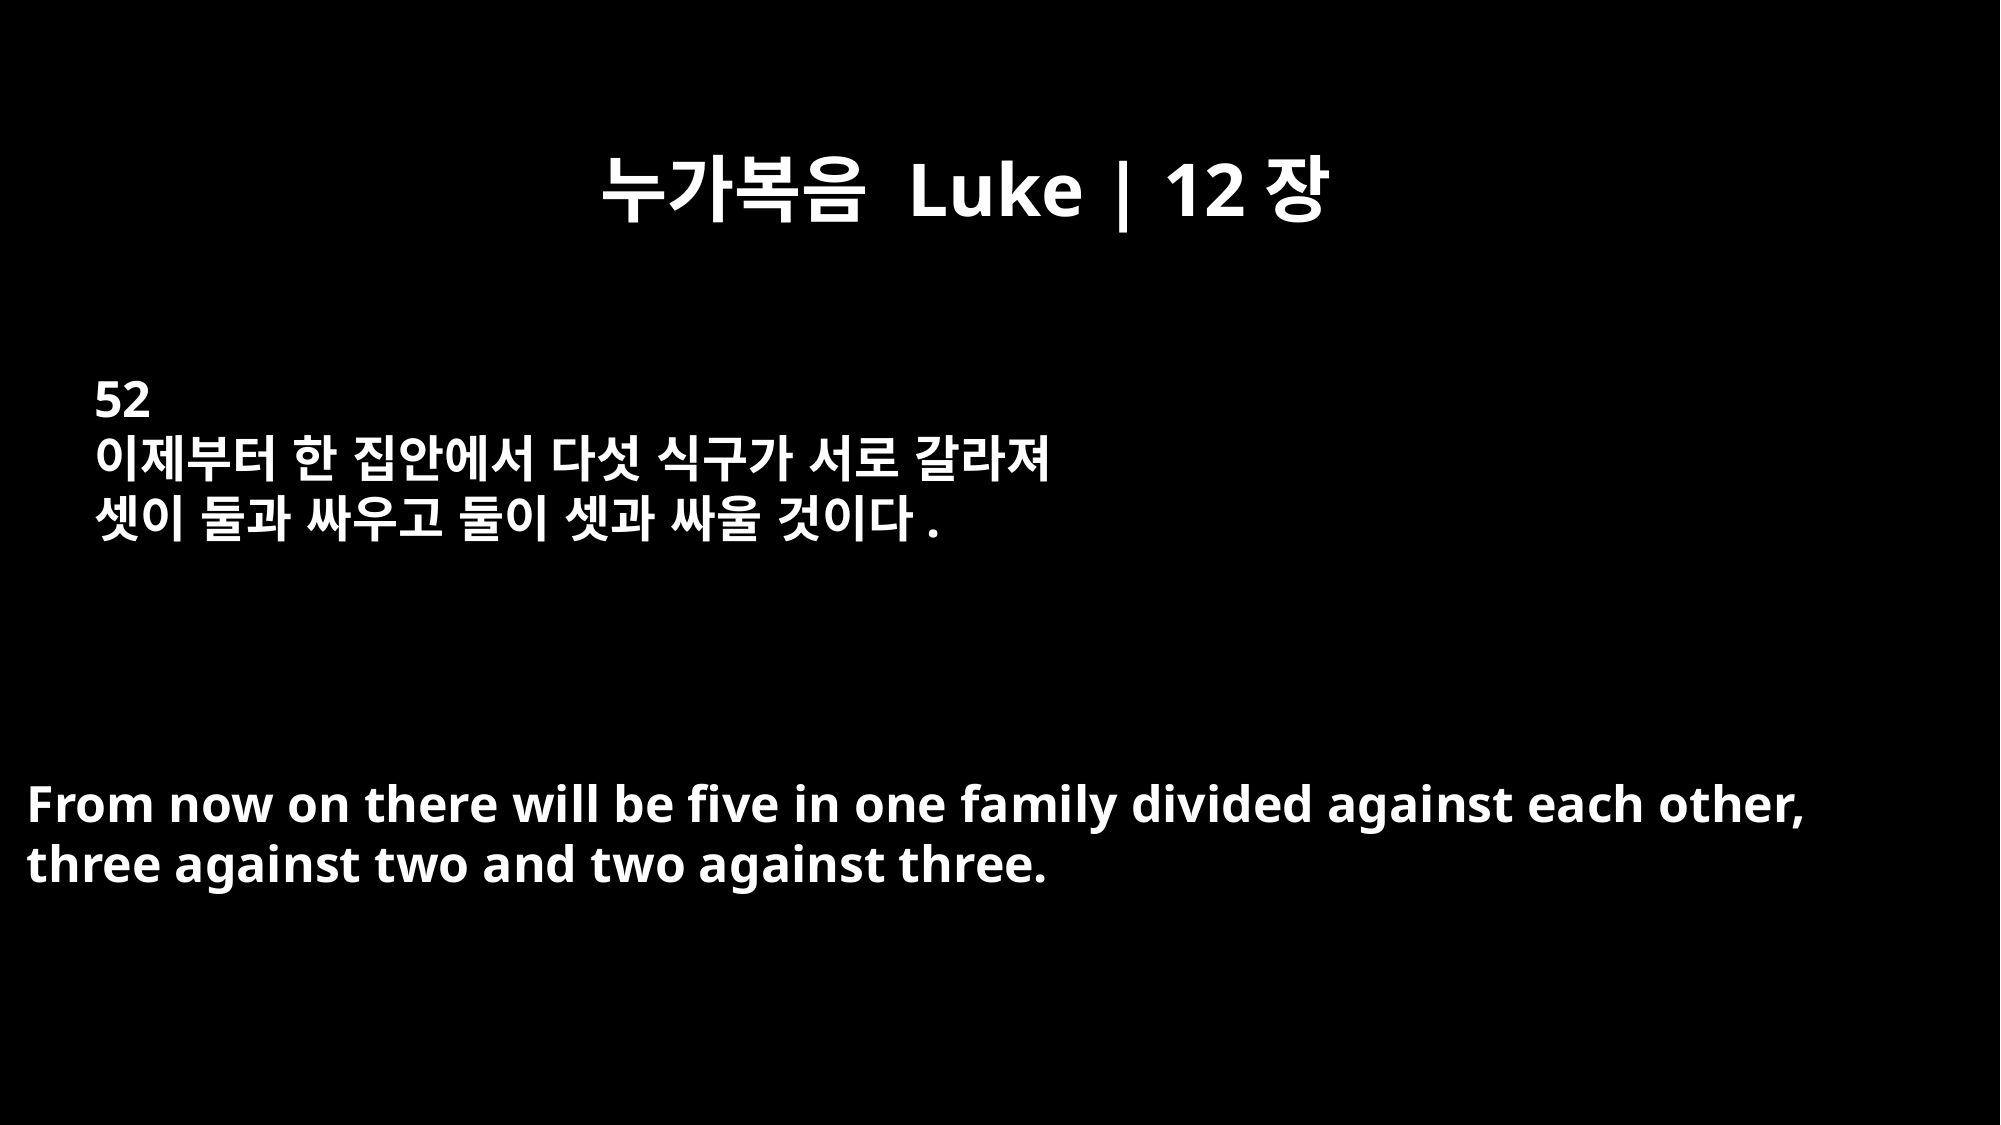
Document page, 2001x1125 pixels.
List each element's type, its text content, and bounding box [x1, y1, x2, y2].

text_box 52 이제부터 한 집안에서 다섯 식구가 서로 갈라져 셋이 둘과 싸우고 둘이 셋과 싸울 것이다. [79, 359, 1082, 555]
text_box From now on there will be five in one family divided against each other, three against two and two against three. [11, 764, 1834, 900]
text_box 누가복음 Luke | 12장 [585, 136, 1347, 239]
